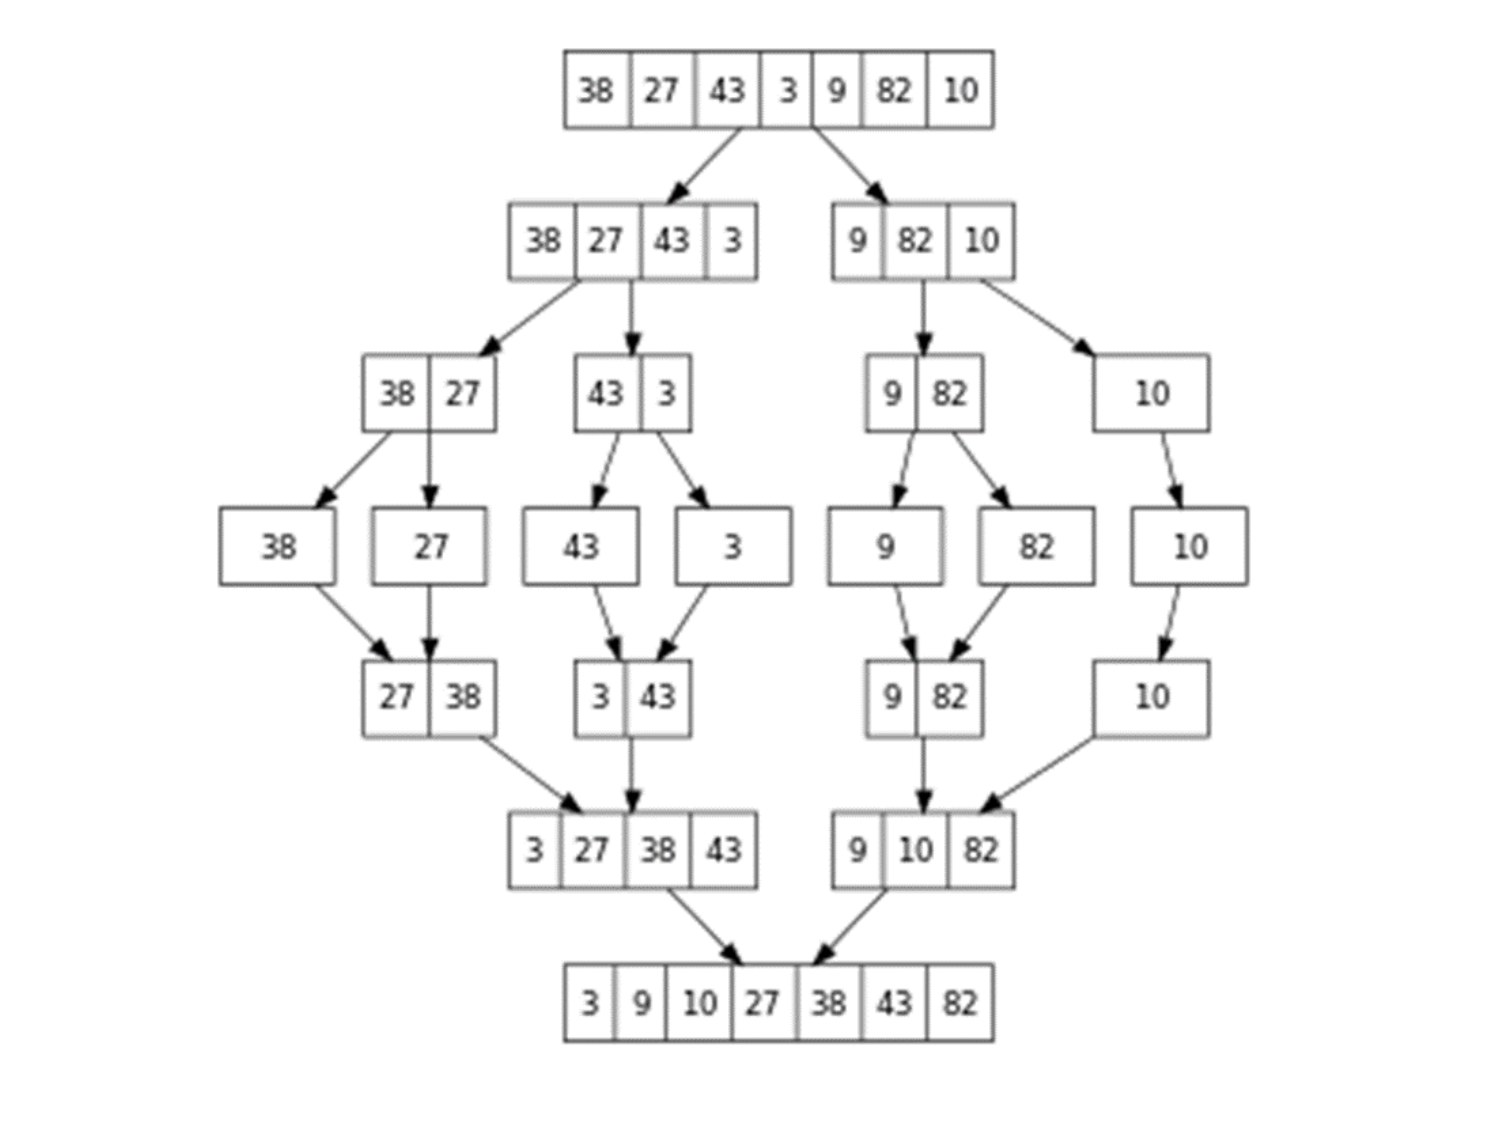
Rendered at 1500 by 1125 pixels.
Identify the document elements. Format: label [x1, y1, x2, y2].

picture [212, 43, 1256, 1051]
